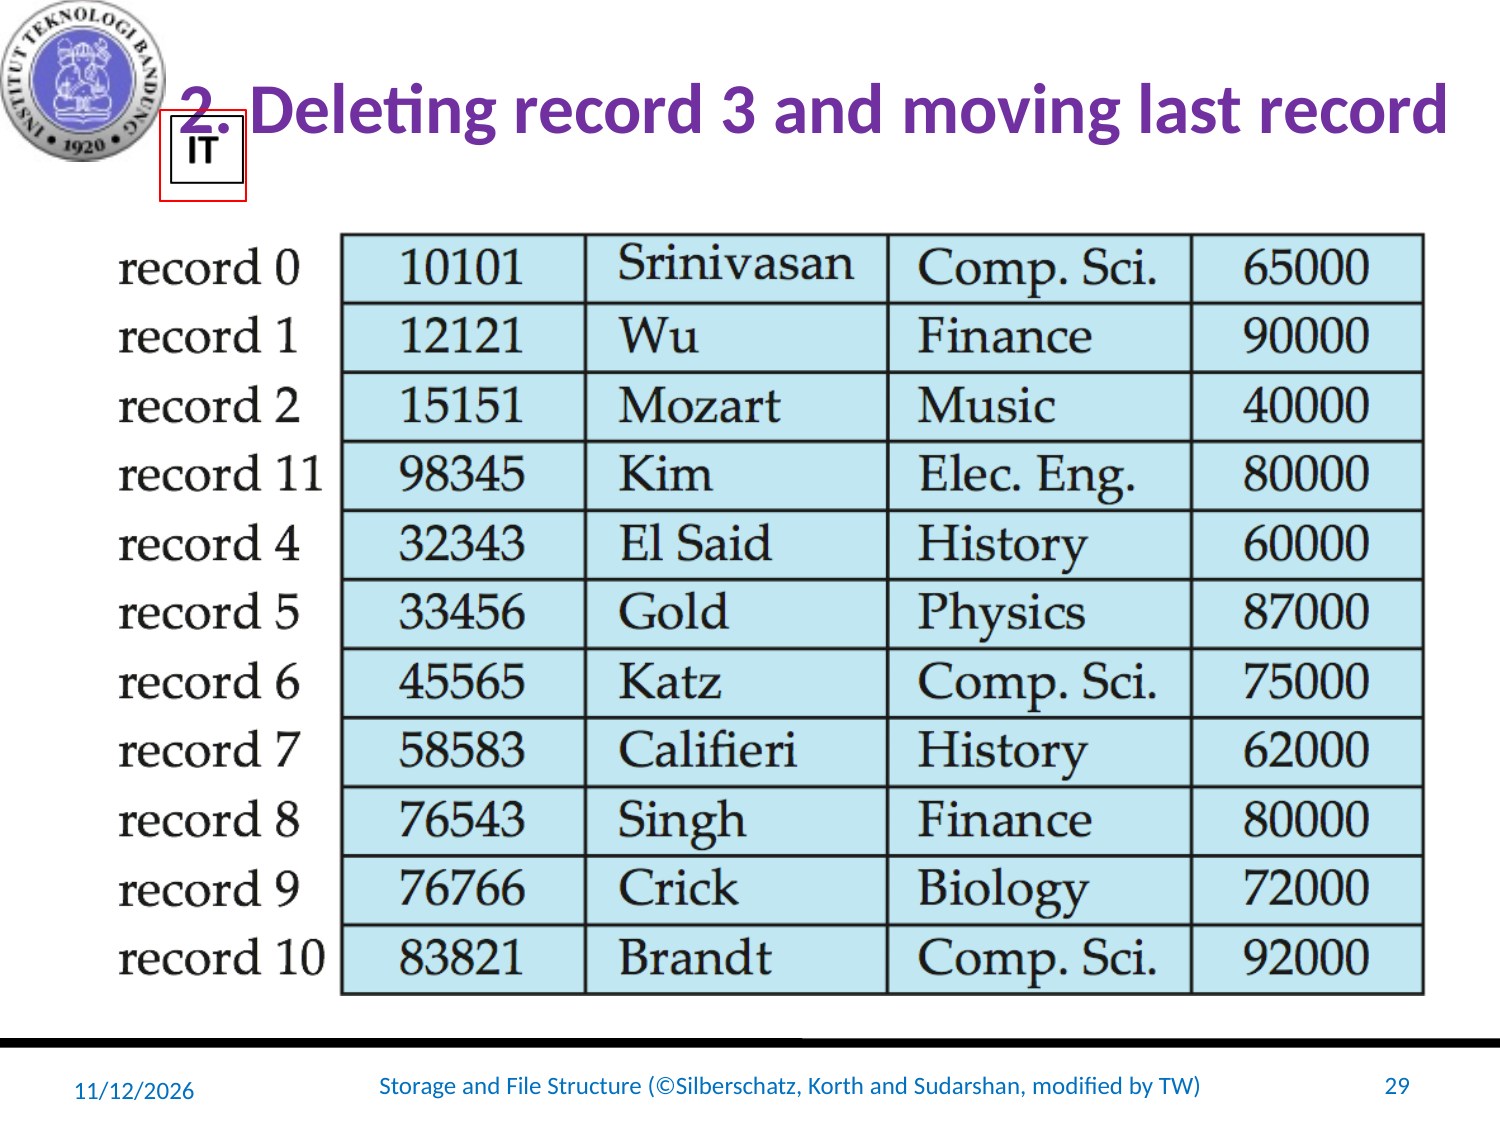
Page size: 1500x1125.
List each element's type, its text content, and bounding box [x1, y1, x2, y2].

picture [0, 0, 247, 203]
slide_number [58, 1054, 223, 1125]
footer Storage and File Structure (©Silberschatz, Korth and Sudarshan, modified by TW) [246, 1054, 1336, 1115]
picture [118, 230, 1426, 997]
slide_number 29 [1359, 1054, 1425, 1115]
title 2. Deleting record 3 and moving last record [159, 11, 1471, 200]
